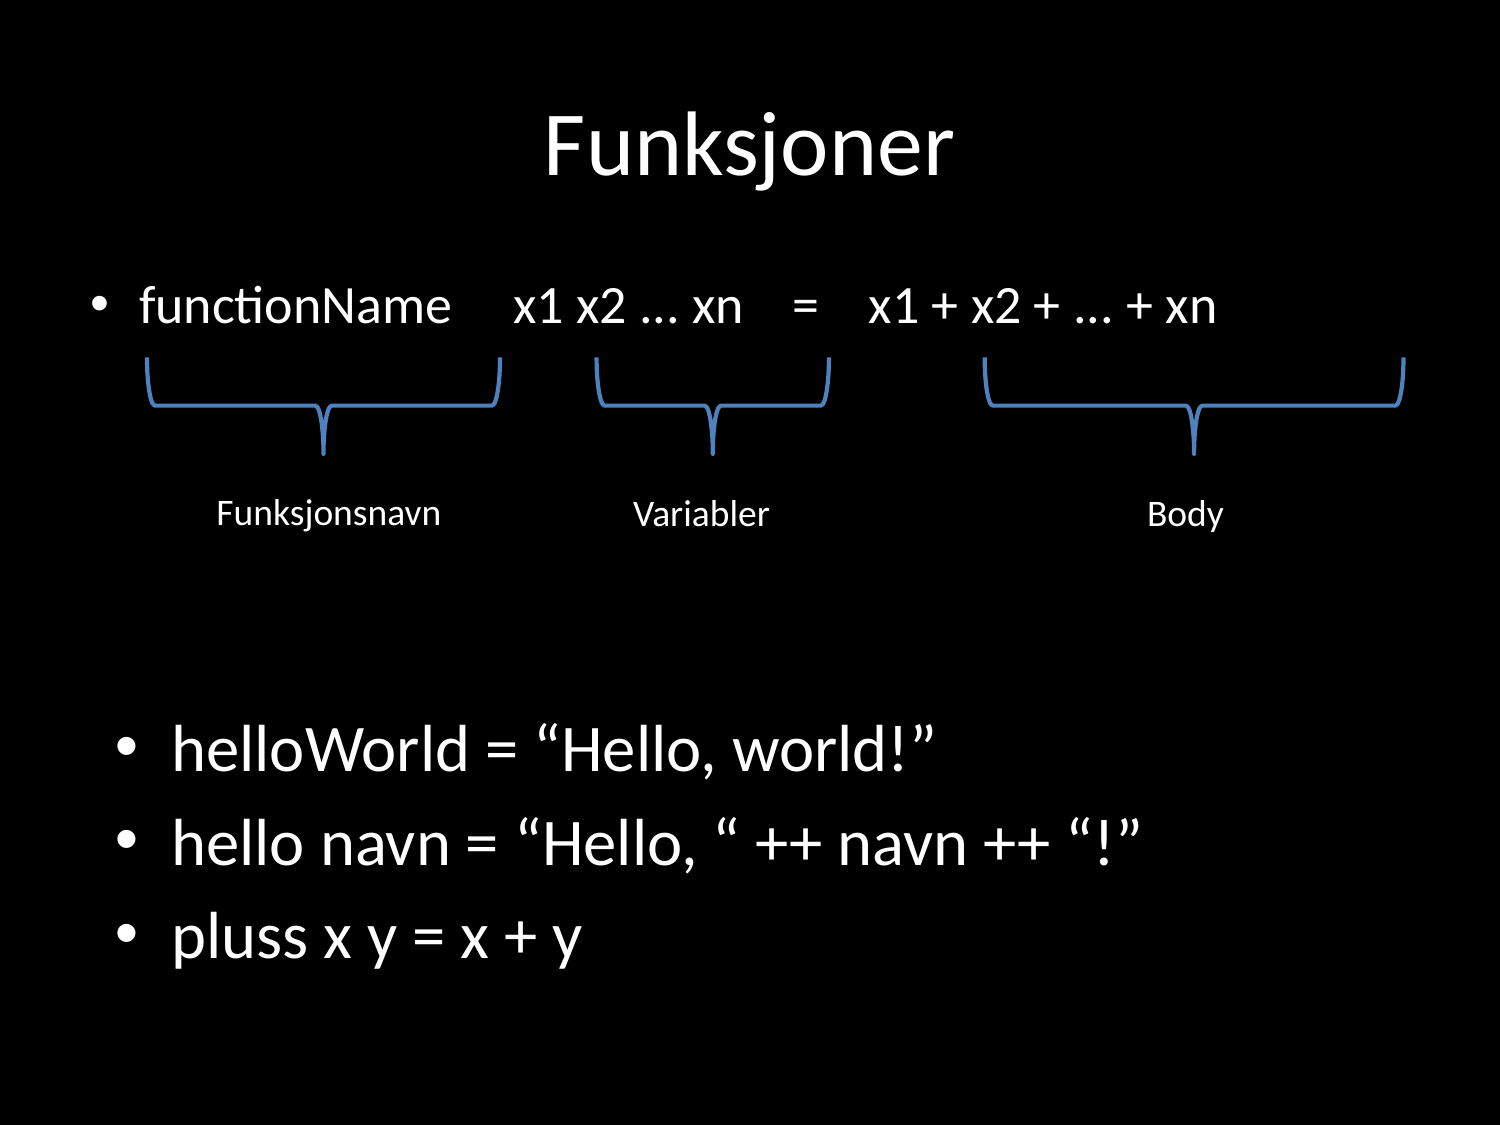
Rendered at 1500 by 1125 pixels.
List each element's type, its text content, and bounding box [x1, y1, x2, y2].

text_box helloWorld = “Hello, world!” hello navn = “Hello, “ ++ navn ++ “!” pluss x y = x + y [99, 697, 1450, 1077]
text_box [594, 357, 832, 456]
text_box Body [1132, 481, 1266, 542]
text_box Funksjonsnavn [201, 480, 472, 540]
title Funksjoner [75, 45, 1425, 233]
text_box [982, 357, 1406, 456]
text_box [144, 357, 503, 456]
text_box Variabler [618, 481, 829, 541]
list functionName x1 x2 ... xn = x1 + x2 + ... + xn [75, 262, 1425, 384]
